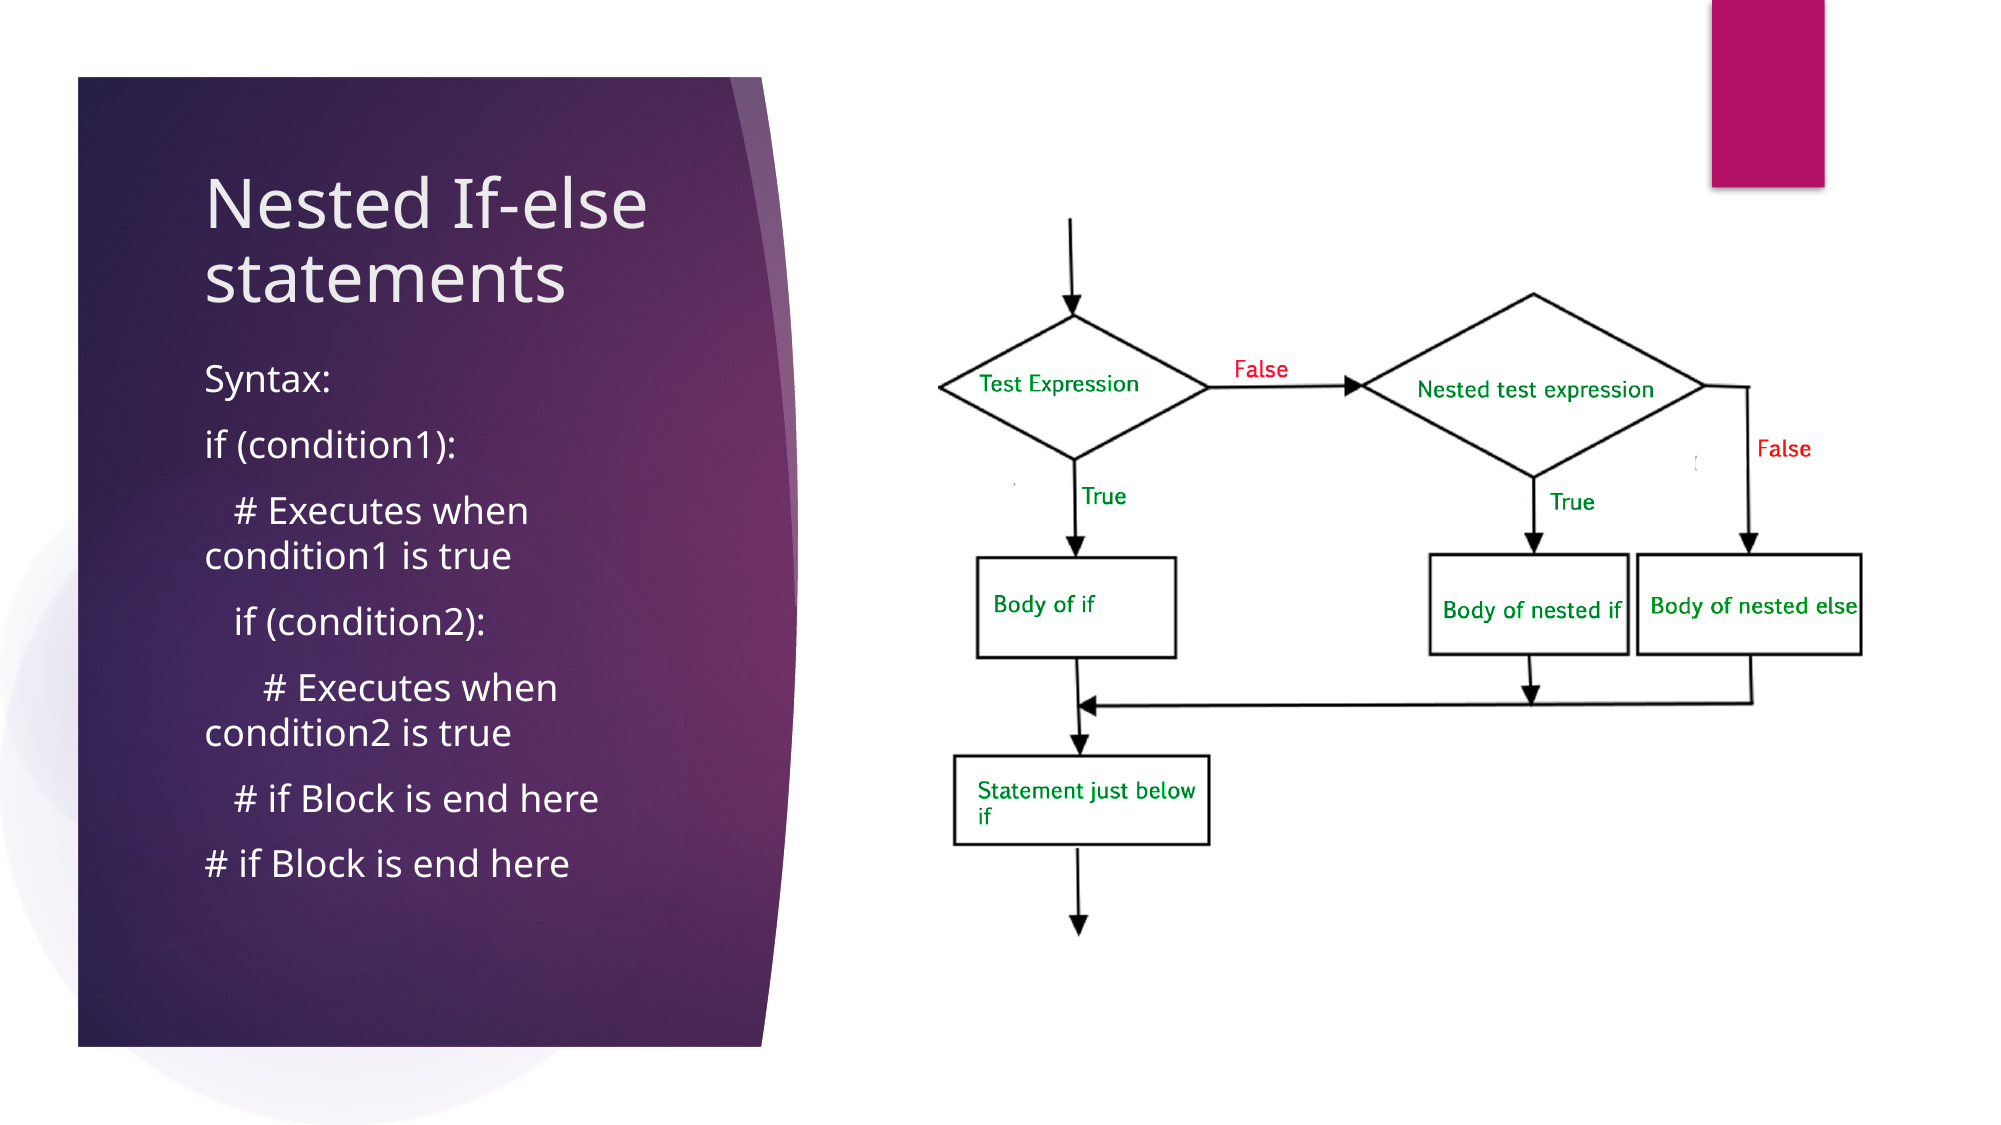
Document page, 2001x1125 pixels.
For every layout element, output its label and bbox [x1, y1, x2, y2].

list [851, 173, 1901, 952]
text_box [0, 0, 2000, 1125]
